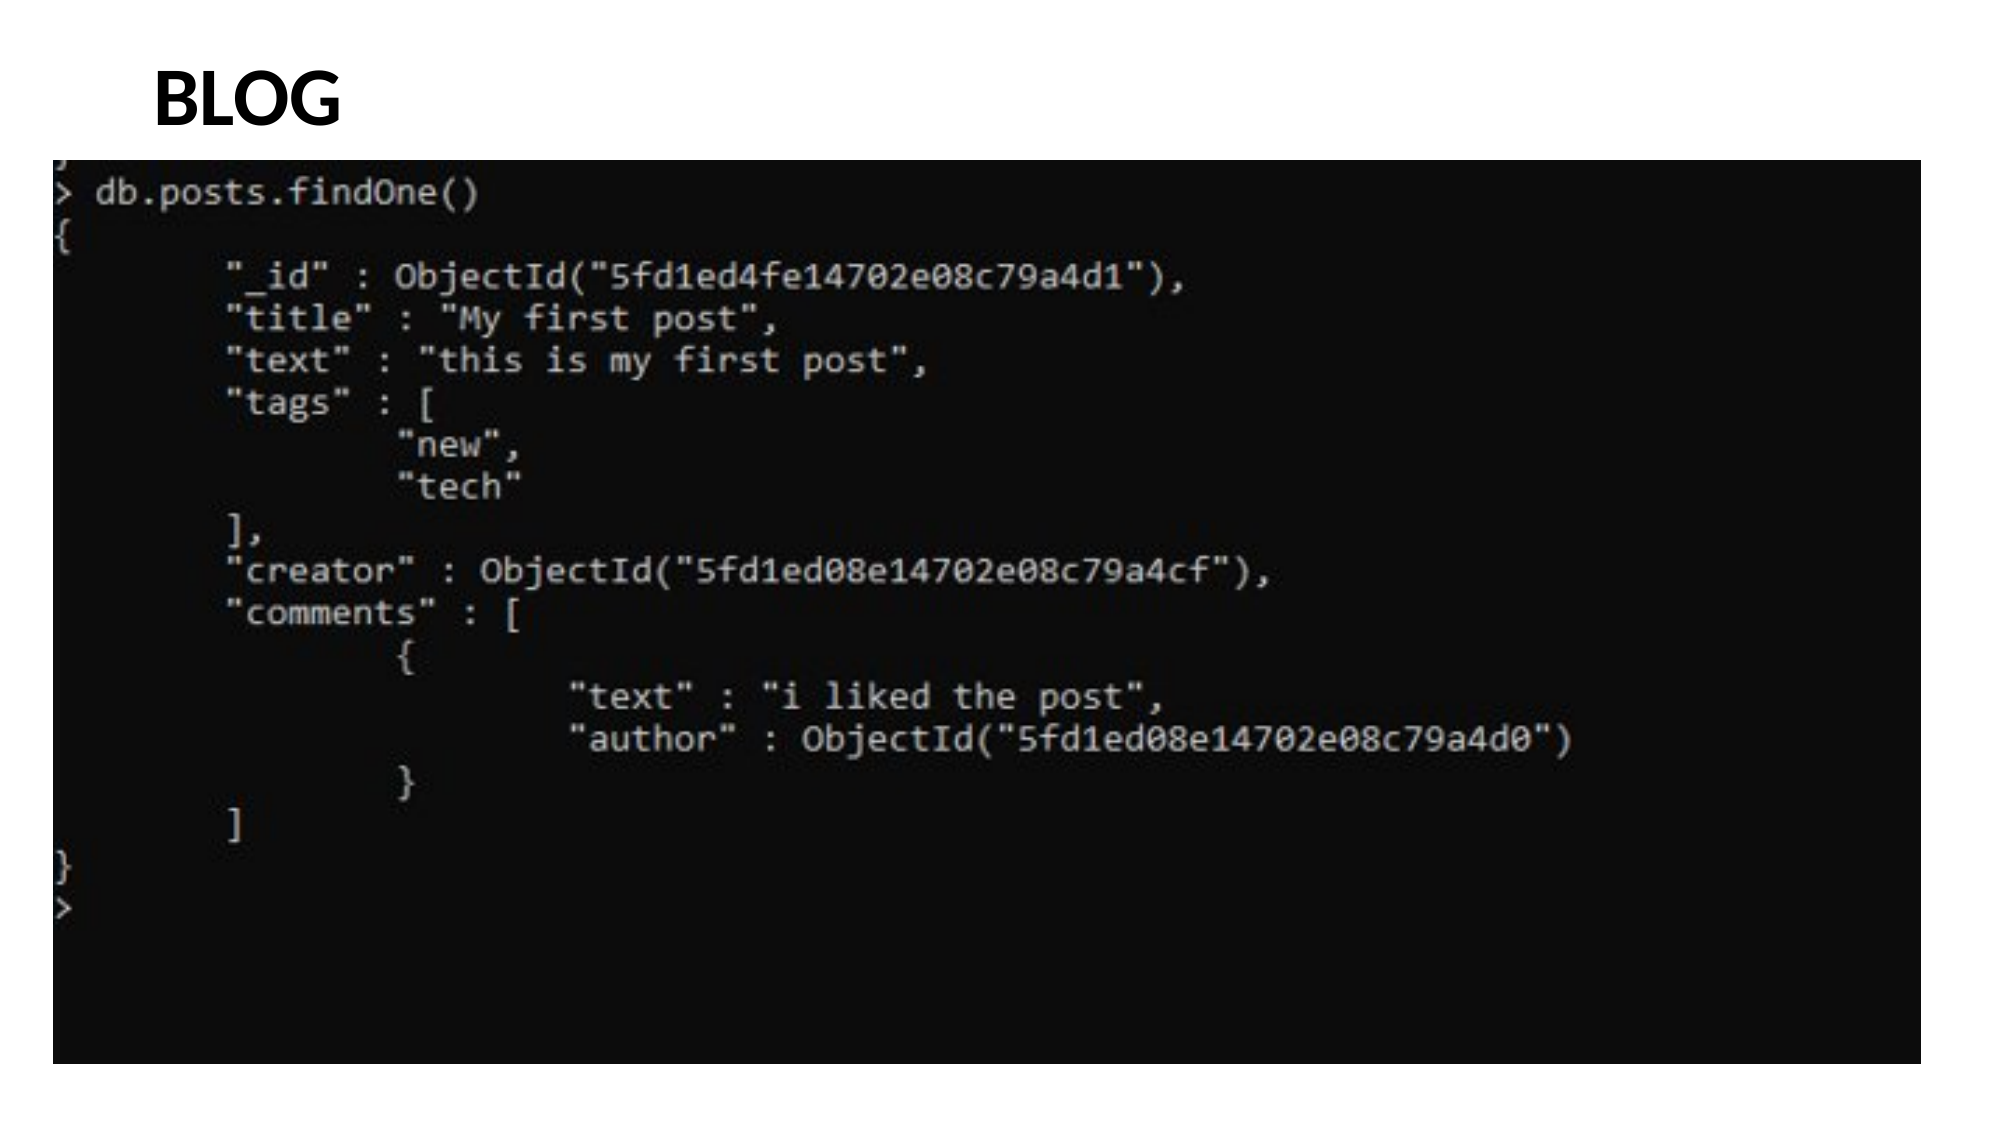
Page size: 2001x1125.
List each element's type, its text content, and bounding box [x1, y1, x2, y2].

picture [53, 160, 1921, 1064]
text_box BLOG [138, 34, 1353, 150]
